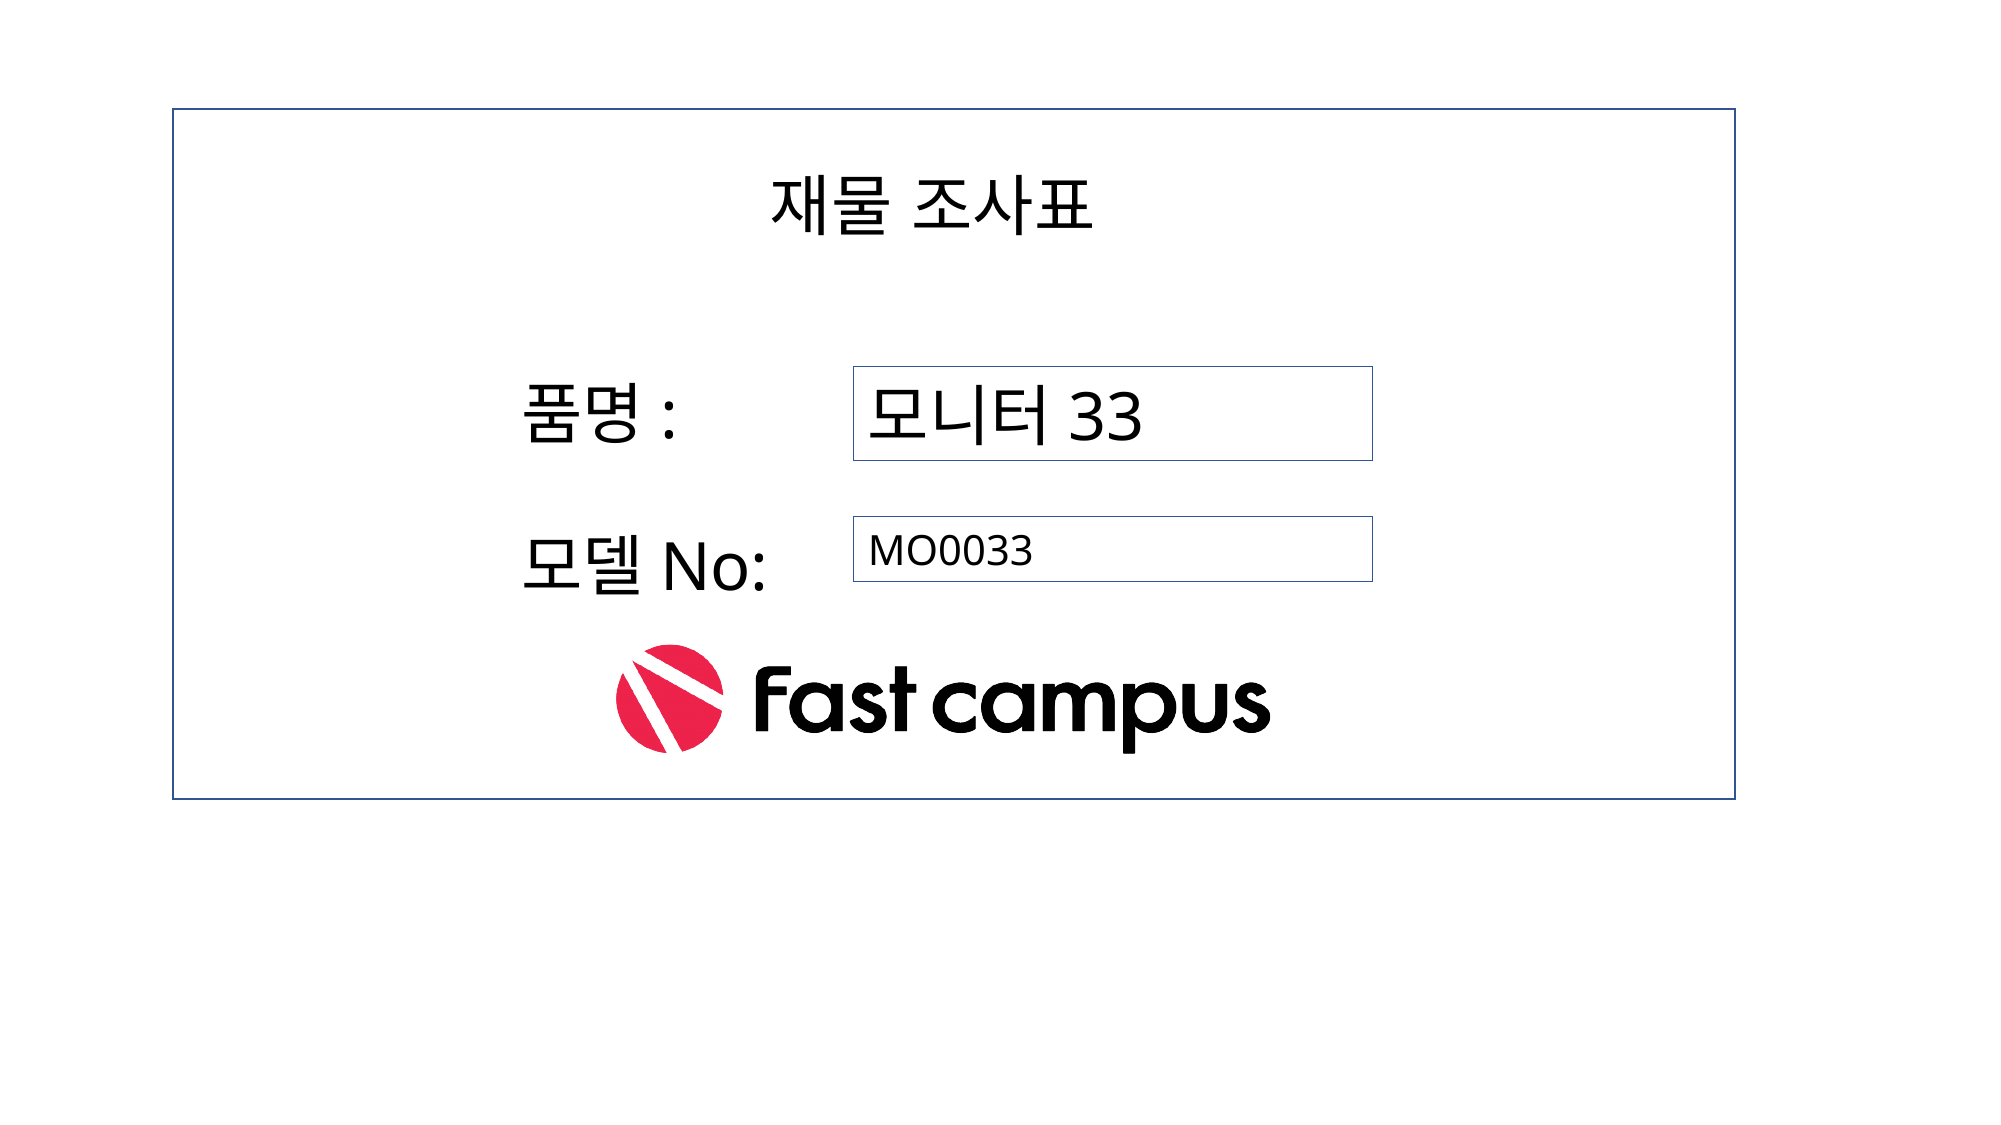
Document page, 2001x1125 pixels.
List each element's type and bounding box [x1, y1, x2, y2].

text_box [172, 108, 1736, 800]
picture [607, 635, 1279, 763]
